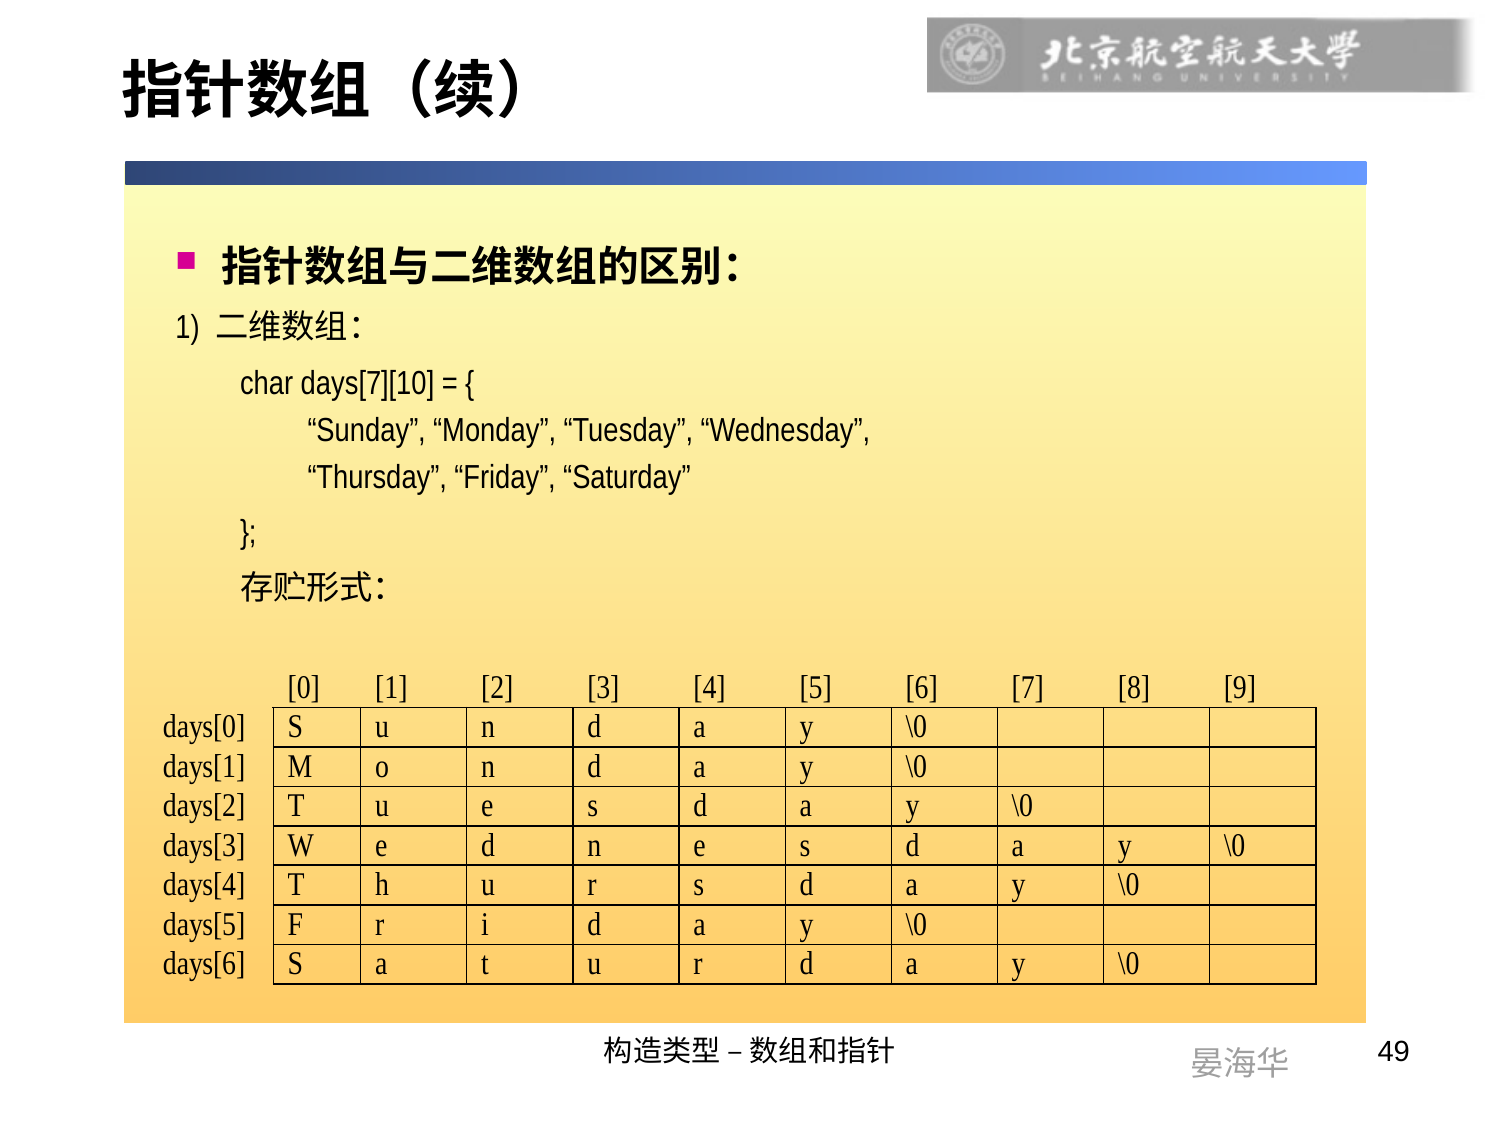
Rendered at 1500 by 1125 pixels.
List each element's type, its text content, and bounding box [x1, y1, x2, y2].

slide_number 49 [1074, 1024, 1426, 1103]
title 指针数组（续） [105, 25, 1450, 164]
picture [927, 0, 1500, 102]
footer 构造类型 – 数组和指针 [512, 1042, 988, 1103]
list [147, 668, 1318, 1034]
list 指针数组与二维数组的区别： 1) 二维数组： char days[7][10] = { “Sunday”, “Monday”, “Tuesday”, “Wednesday”, “Thursday”, “Friday”, “Saturday” }; 存贮形式： [160, 237, 1353, 658]
